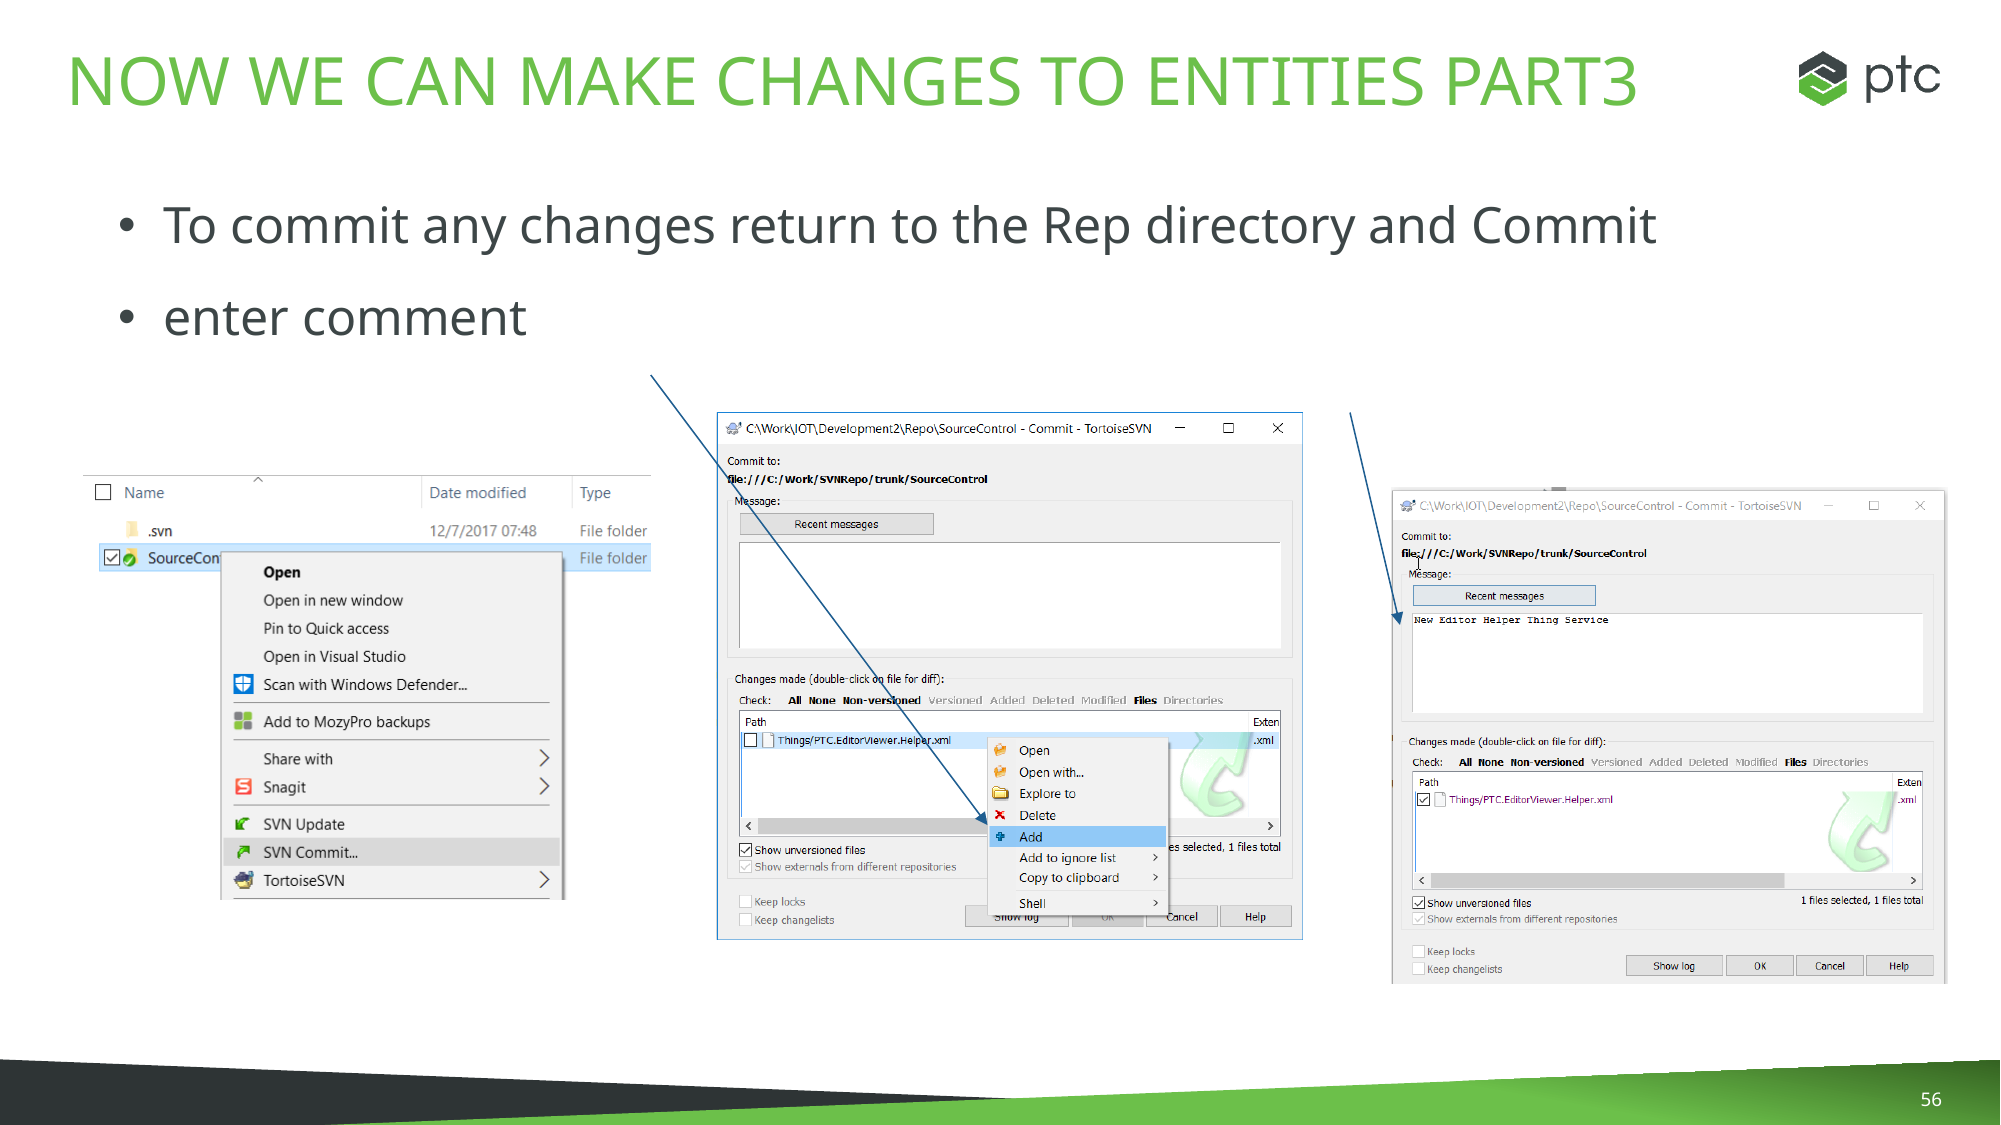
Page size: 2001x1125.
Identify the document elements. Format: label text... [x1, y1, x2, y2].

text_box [650, 374, 988, 826]
picture [1799, 51, 1940, 106]
list To commit any changes return to the Rep directory and Commit enter comment [118, 200, 2000, 1014]
picture [716, 412, 1303, 941]
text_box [1349, 412, 1401, 626]
picture [83, 474, 651, 901]
picture [1391, 487, 1948, 984]
title NOW WE CAN MAKE Changes to ENTITIES PART3 [66, 57, 1750, 115]
